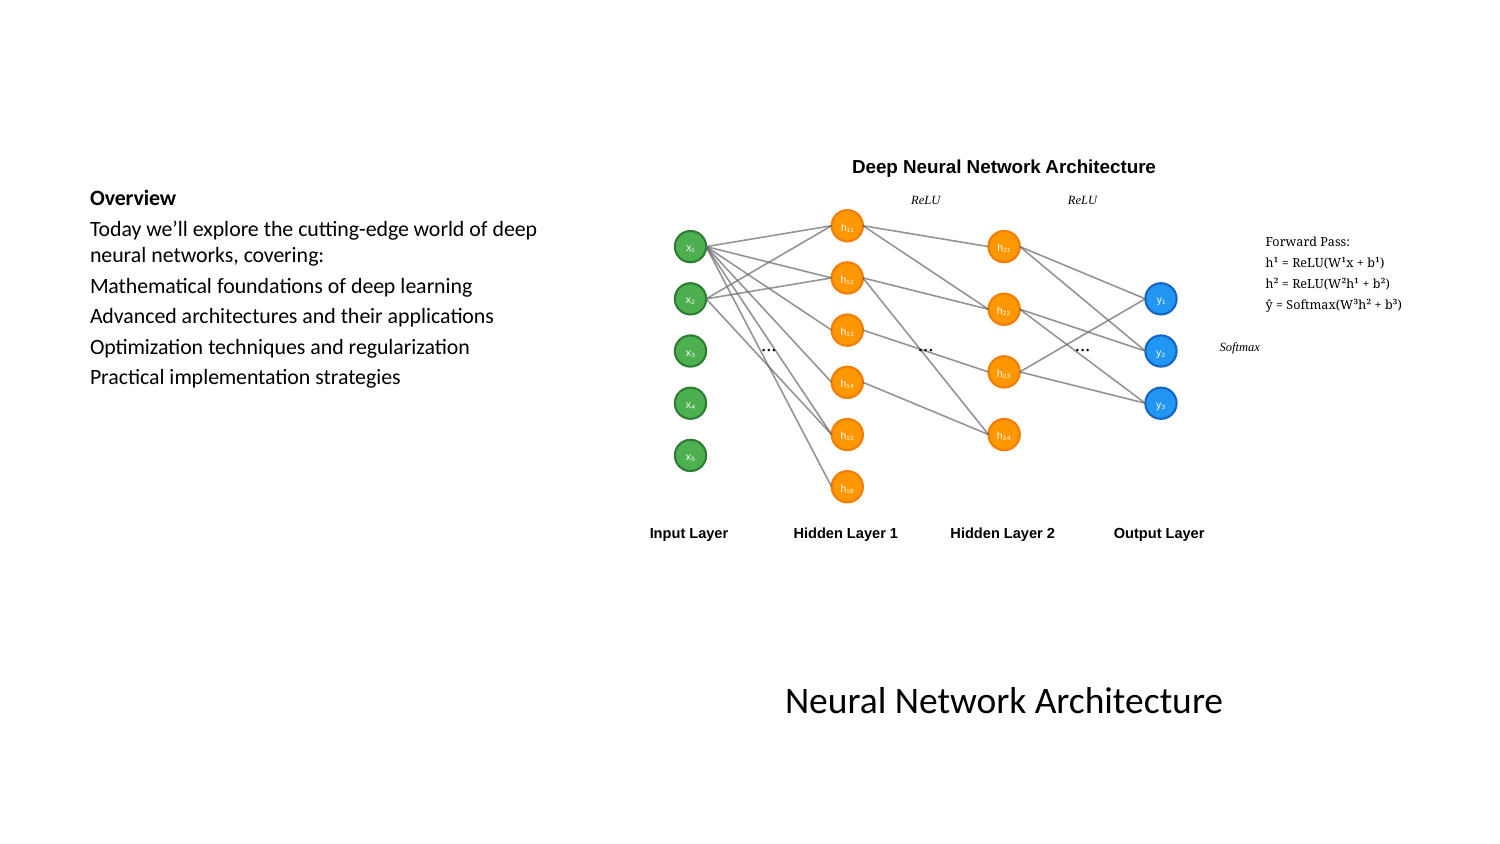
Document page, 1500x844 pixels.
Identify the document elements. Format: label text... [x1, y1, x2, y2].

picture [585, 141, 1424, 561]
text_box Neural Network Architecture [585, 668, 1423, 753]
list Overview Today we’ll explore the cutting-edge world of deep neural networks, covering: Mathematical foundations of deep learning Advanced architectures and their applications Optimization techniques and regularization Practical implementation strategies [75, 176, 569, 754]
